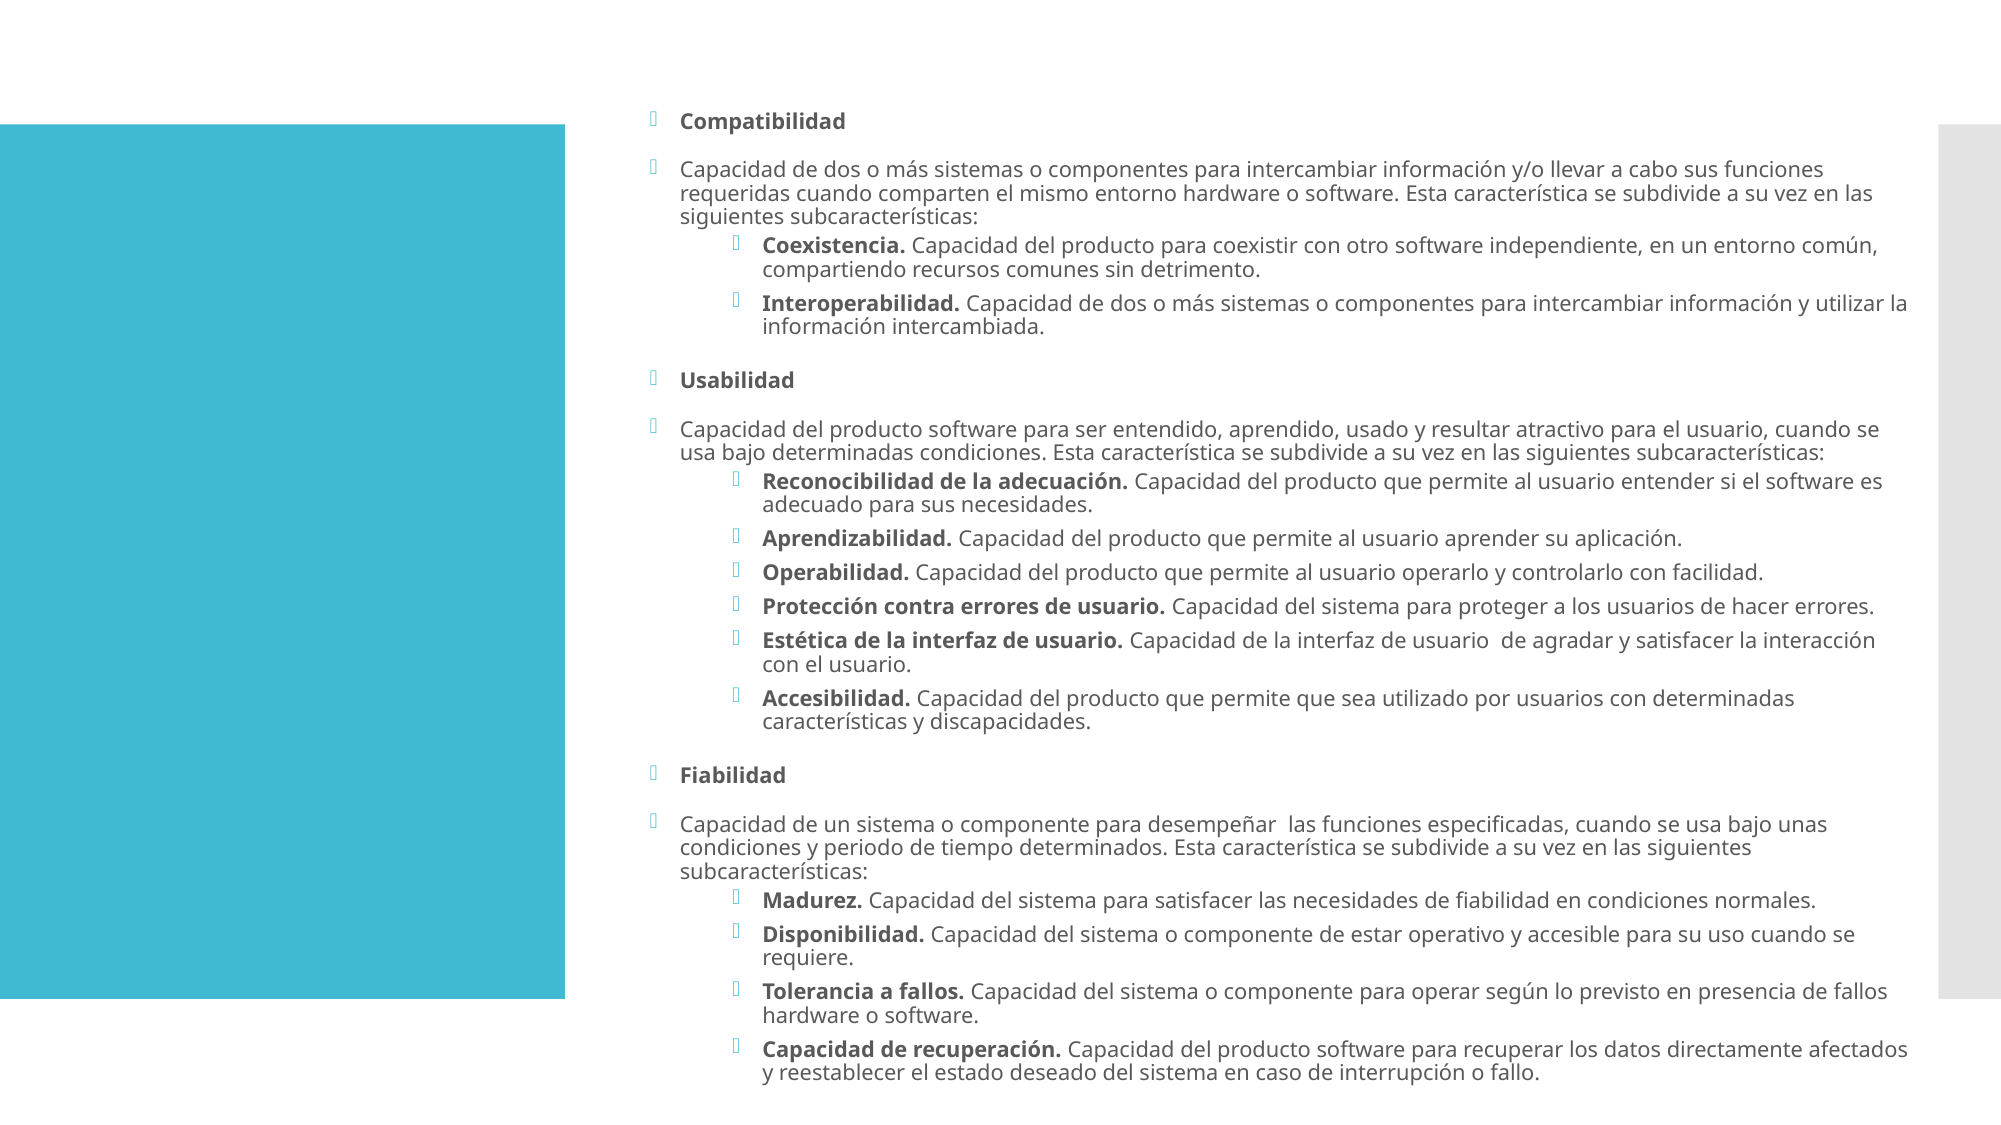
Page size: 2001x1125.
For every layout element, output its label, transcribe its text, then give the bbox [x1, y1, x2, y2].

list Compatibilidad Capacidad de dos o más sistemas o componentes para intercambiar información y/o llevar a cabo sus funciones requeridas cuando comparten el mismo entorno hardware o software. Esta característica se subdivide a su vez en las siguientes subcaracterísticas: Coexistencia. Capacidad del producto para coexistir con otro software independiente, en un entorno común, compartiendo recursos comunes sin detrimento. Interoperabilidad. Capacidad de dos o más sistemas o componentes para intercambiar información y utilizar la información intercambiada. Usabilidad Capacidad del producto software para ser entendido, aprendido, usado y resultar atractivo para el usuario, cuando se usa bajo determinadas condiciones. Esta característica se subdivide a su vez en las siguientes subcaracterísticas: Reconocibilidad de la adecuación. Capacidad del producto que permite al usuario entender si el software es adecuado para sus necesidades. Aprendizabilidad. Capacidad del producto que permite al usuario aprender su aplicación. Operabilidad. Capacidad del producto que permite al usuario operarlo y controlarlo con facilidad. Protección contra errores de usuario. Capacidad del sistema para proteger a los usuarios de hacer errores. Estética de la interfaz de usuario. Capacidad de la interfaz de usuario de agradar y satisfacer la interacción con el usuario. Accesibilidad. Capacidad del producto que permite que sea utilizado por usuarios con determinadas características y discapacidades. Fiabilidad Capacidad de un sistema o componente para desempeñar las funciones especificadas, cuando se usa bajo unas condiciones y periodo de tiempo determinados. Esta característica se subdivide a su vez en las siguientes subcaracterísticas: Madurez. Capacidad del sistema para satisfacer las necesidades de fiabilidad en condiciones normales. Disponibilidad. Capacidad del sistema o componente de estar operativo y accesible para su uso cuando se requiere. Tolerancia a fallos. Capacidad del sistema o componente para operar según lo previsto en presencia de fallos hardware o software. Capacidad de recuperación. Capacidad del producto software para recuperar los datos directamente afectados y reestablecer el estado deseado del sistema en caso de interrupción o fallo. [634, 141, 1933, 1108]
